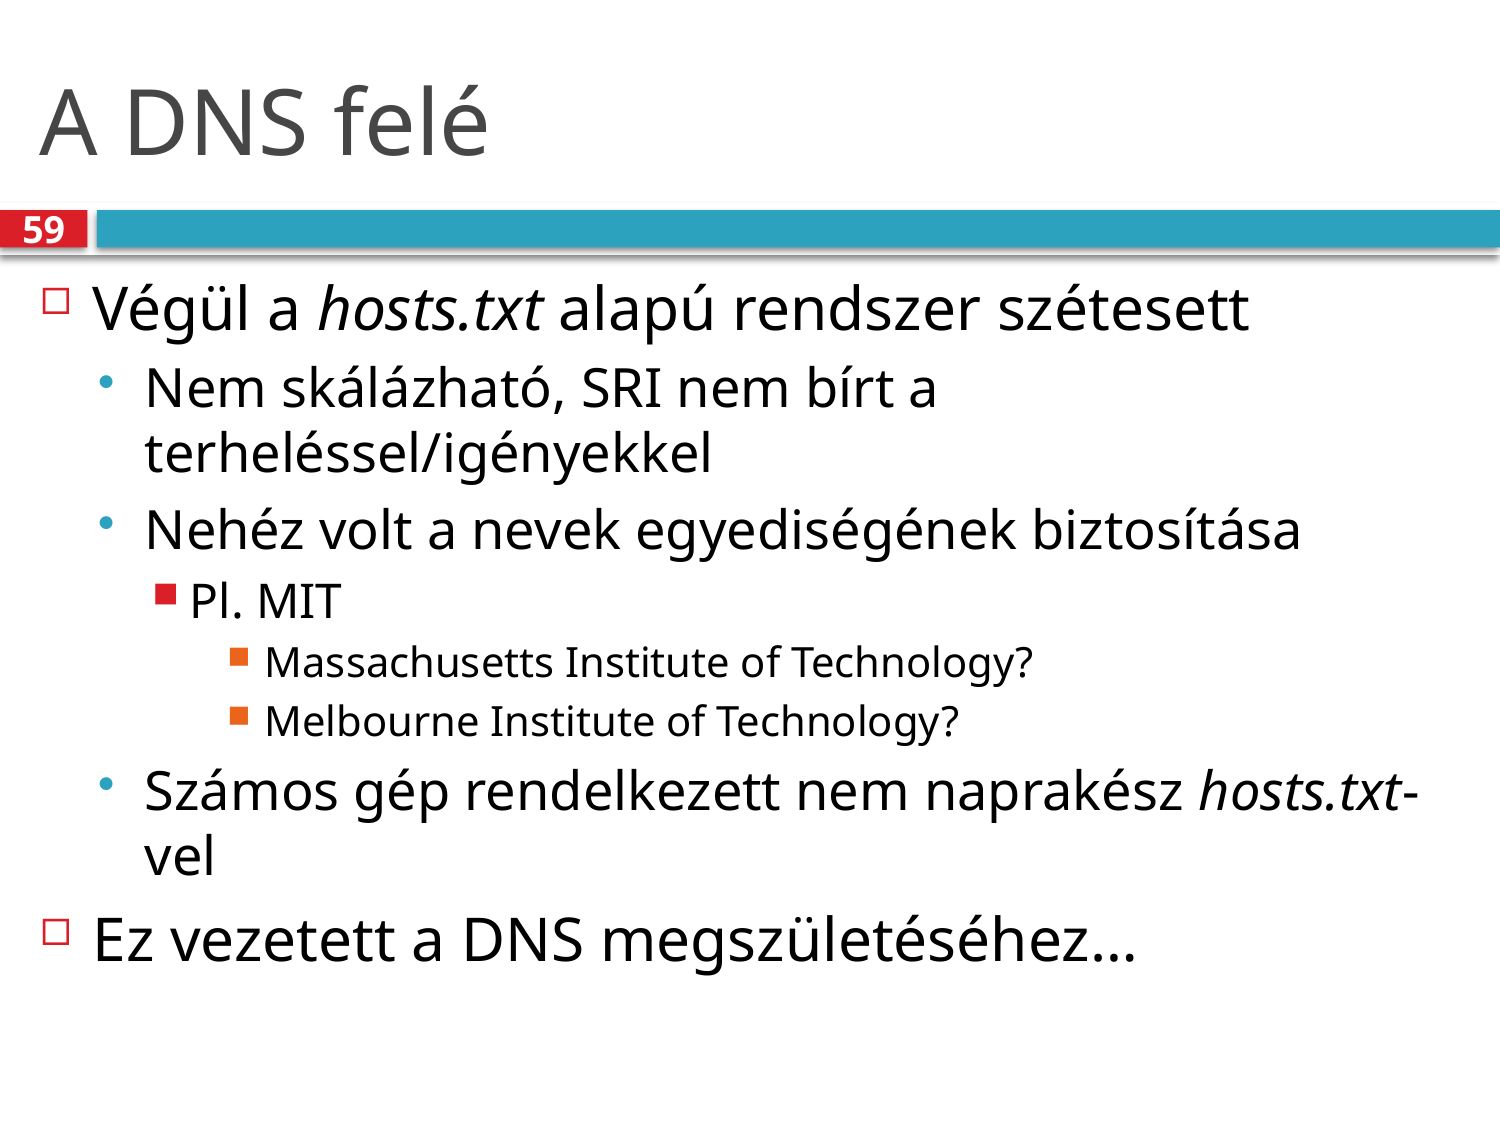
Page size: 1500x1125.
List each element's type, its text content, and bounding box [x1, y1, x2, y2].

list Végül a hosts.txt alapú rendszer szétesett Nem skálázható, SRI nem bírt a terheléssel/igényekkel Nehéz volt a nevek egyediségének biztosítása Pl. MIT Massachusetts Institute of Technology? Melbourne Institute of Technology? Számos gép rendelkezett nem naprakész hosts.txt-vel Ez vezetett a DNS megszületéséhez… [24, 262, 1475, 1100]
slide_number 59 [0, 206, 88, 257]
title A DNS felé [24, 37, 1475, 200]
